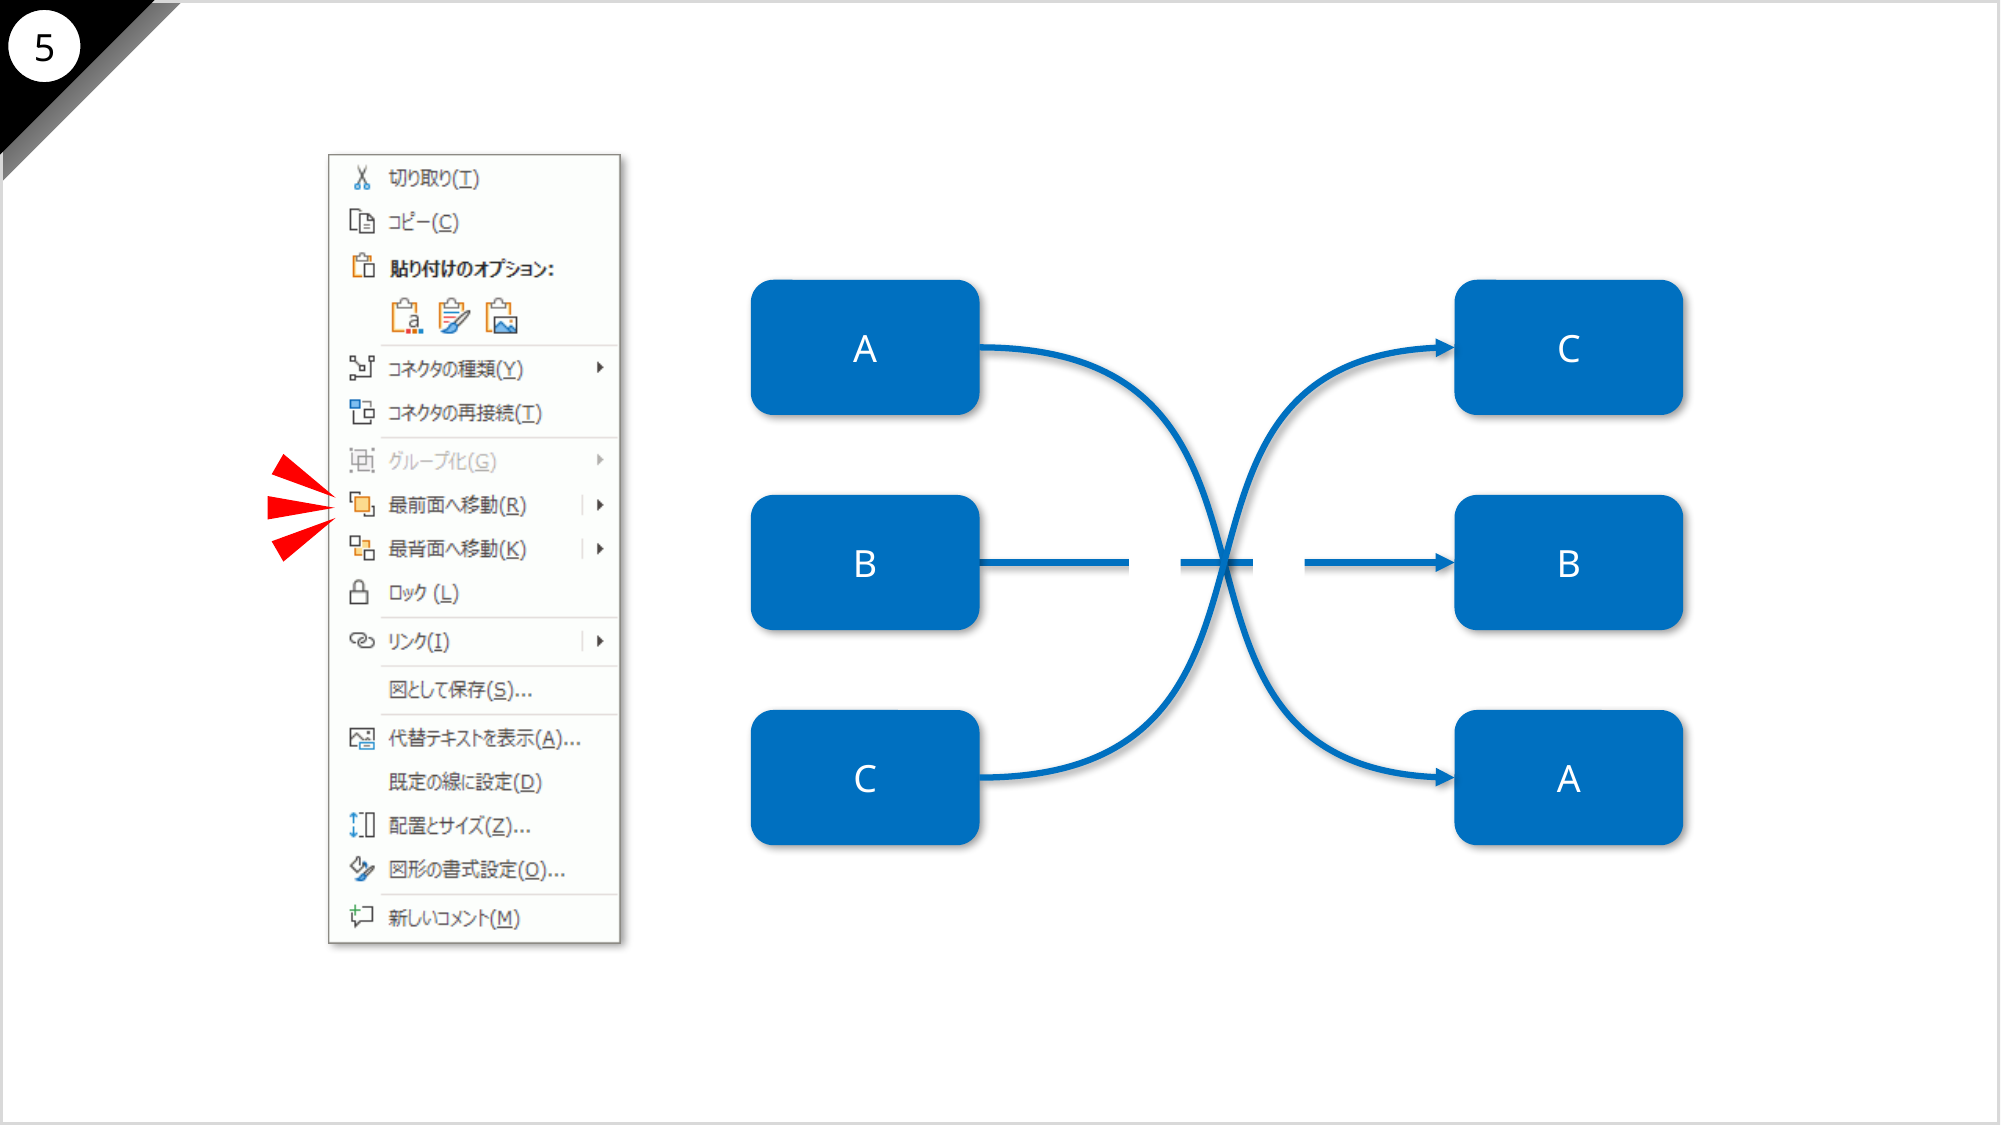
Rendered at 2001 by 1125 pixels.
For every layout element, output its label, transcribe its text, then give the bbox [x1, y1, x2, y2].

text_box A [749, 278, 981, 417]
text_box C [1453, 278, 1685, 417]
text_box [979, 347, 1455, 778]
text_box 5 [19, 16, 71, 77]
picture [328, 154, 621, 944]
text_box C [749, 708, 981, 847]
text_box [265, 471, 343, 545]
text_box B [749, 493, 979, 632]
text_box A [1453, 708, 1685, 847]
text_box B [1455, 493, 1685, 632]
